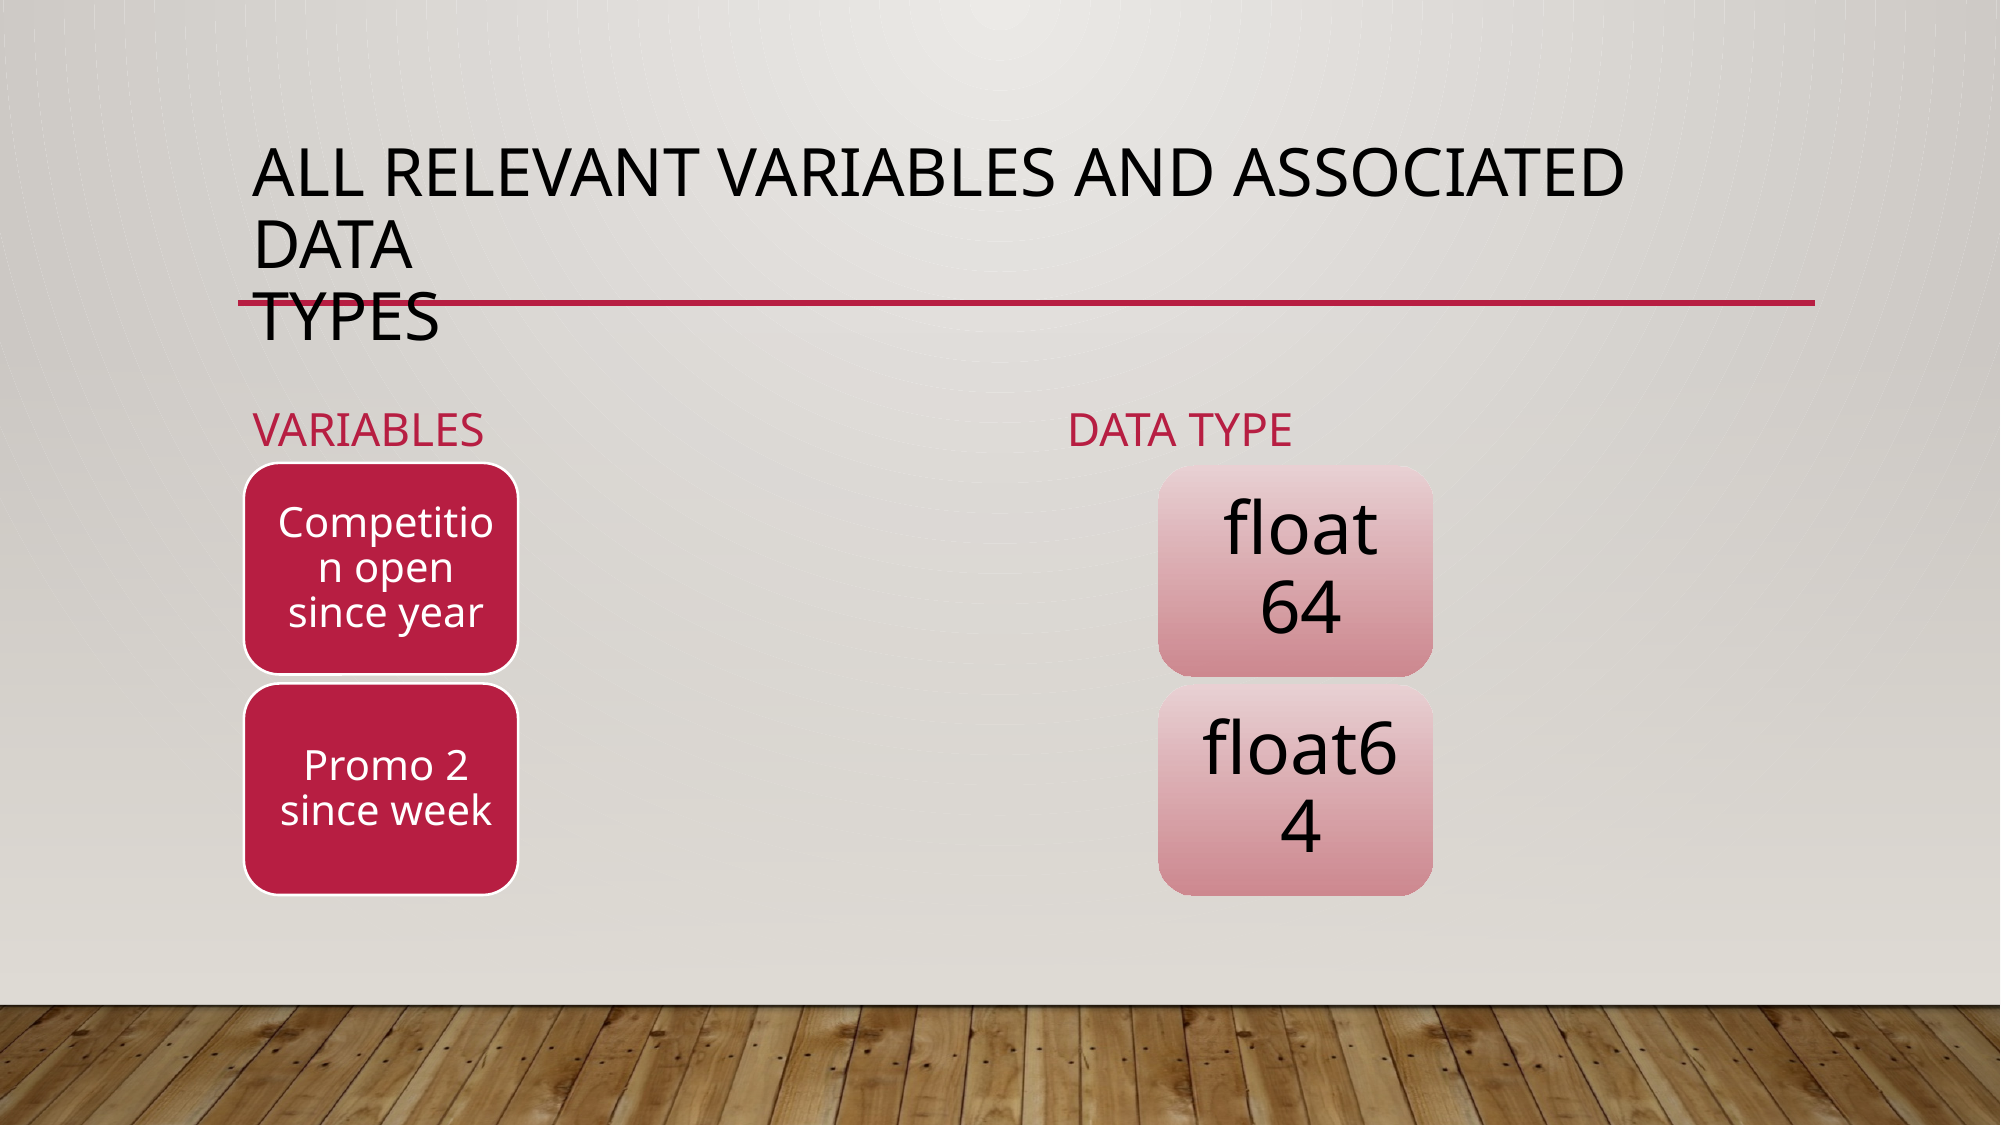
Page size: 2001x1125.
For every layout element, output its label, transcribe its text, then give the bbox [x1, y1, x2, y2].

list Data type [1051, 331, 1814, 462]
picture [0, 1005, 2000, 1125]
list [0, 462, 763, 897]
title All Relevant variables and associated data TYPES [237, 131, 1814, 306]
list Variables [237, 331, 1000, 463]
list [1051, 462, 1815, 896]
